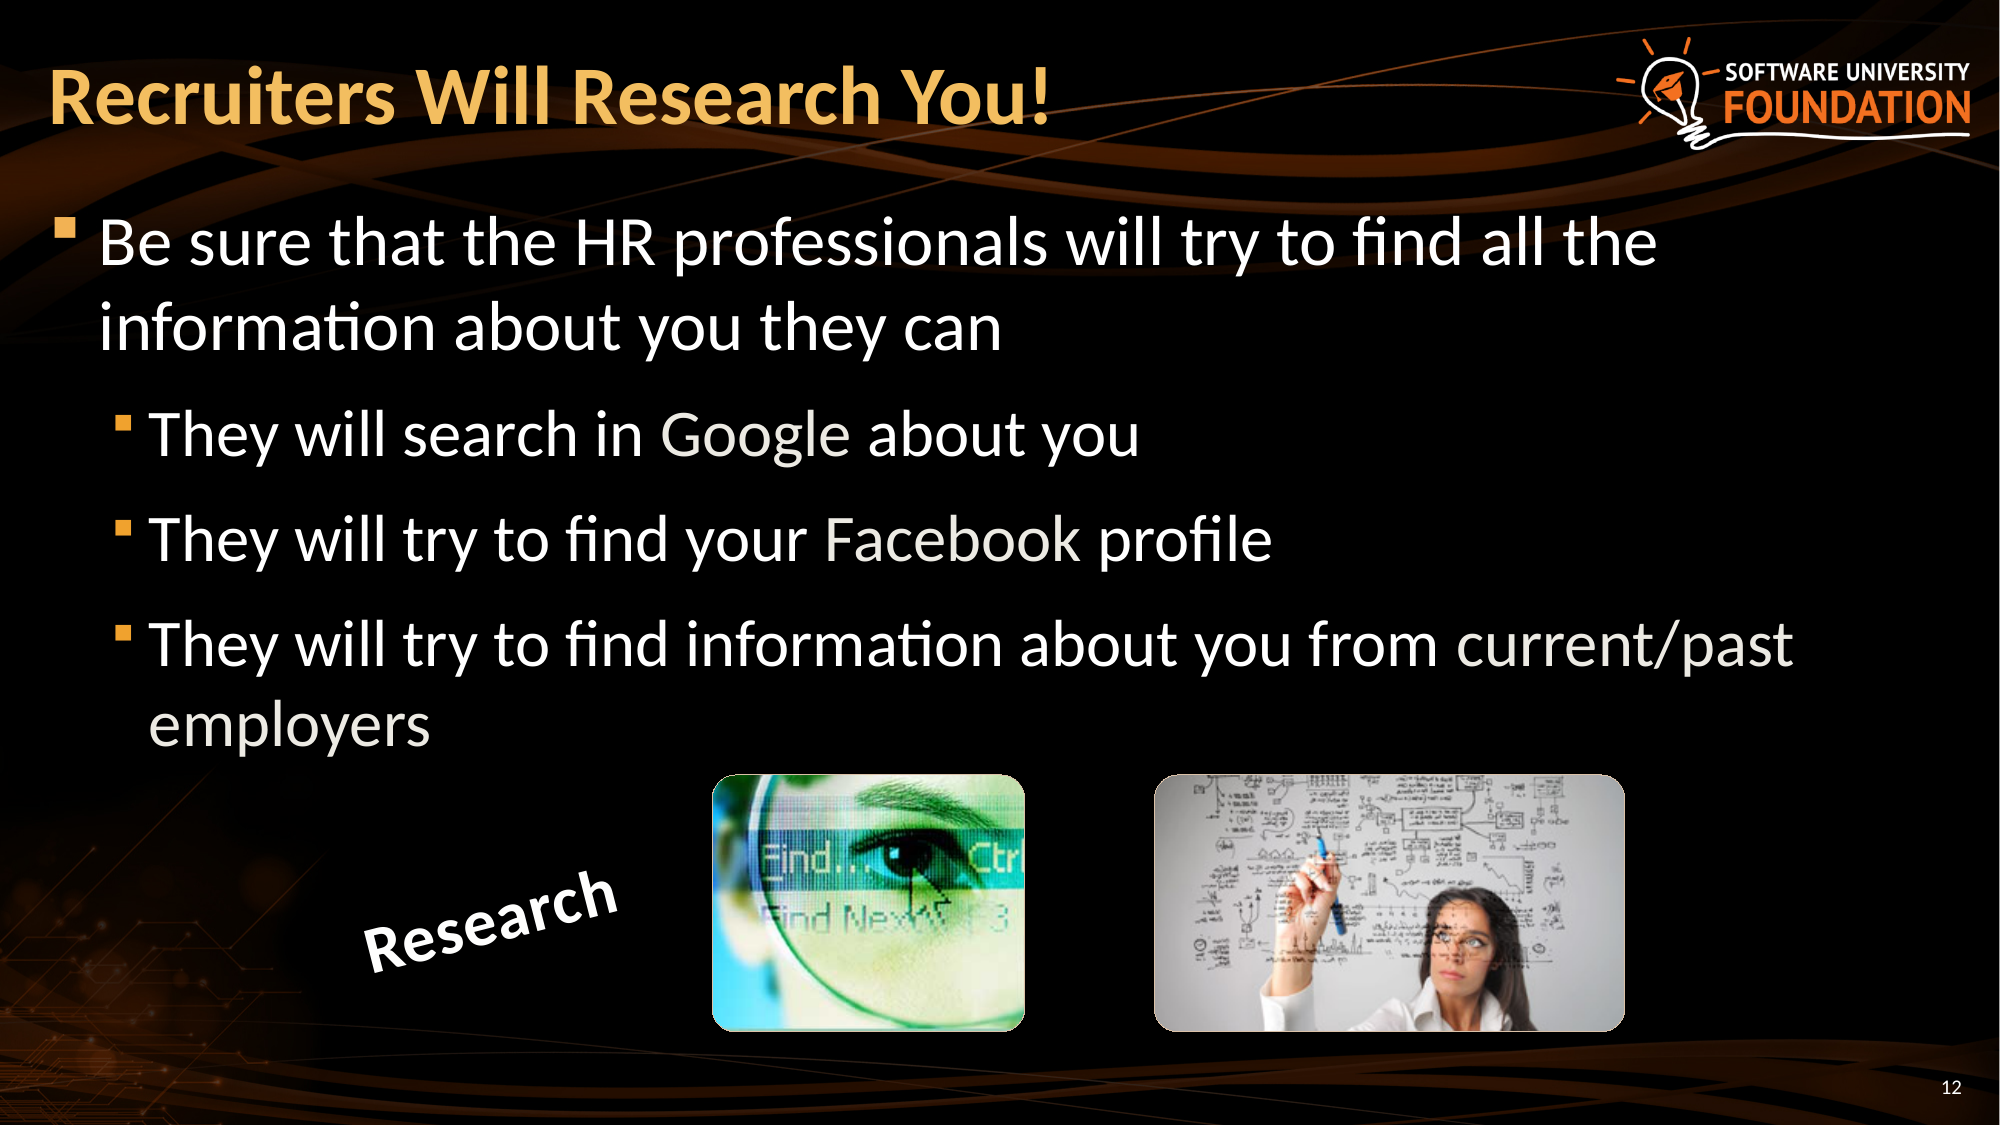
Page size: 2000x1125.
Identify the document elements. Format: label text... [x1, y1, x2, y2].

text_box Research [338, 835, 641, 999]
list Be sure that the HR professionals will try to find all the information about you they can They will search in Google about you They will try to find your Facebook profile They will try to find information about you from current/past employers [31, 188, 1968, 1103]
picture [0, 0, 2000, 1125]
title Recruiters Will Research You! [30, 6, 1602, 189]
